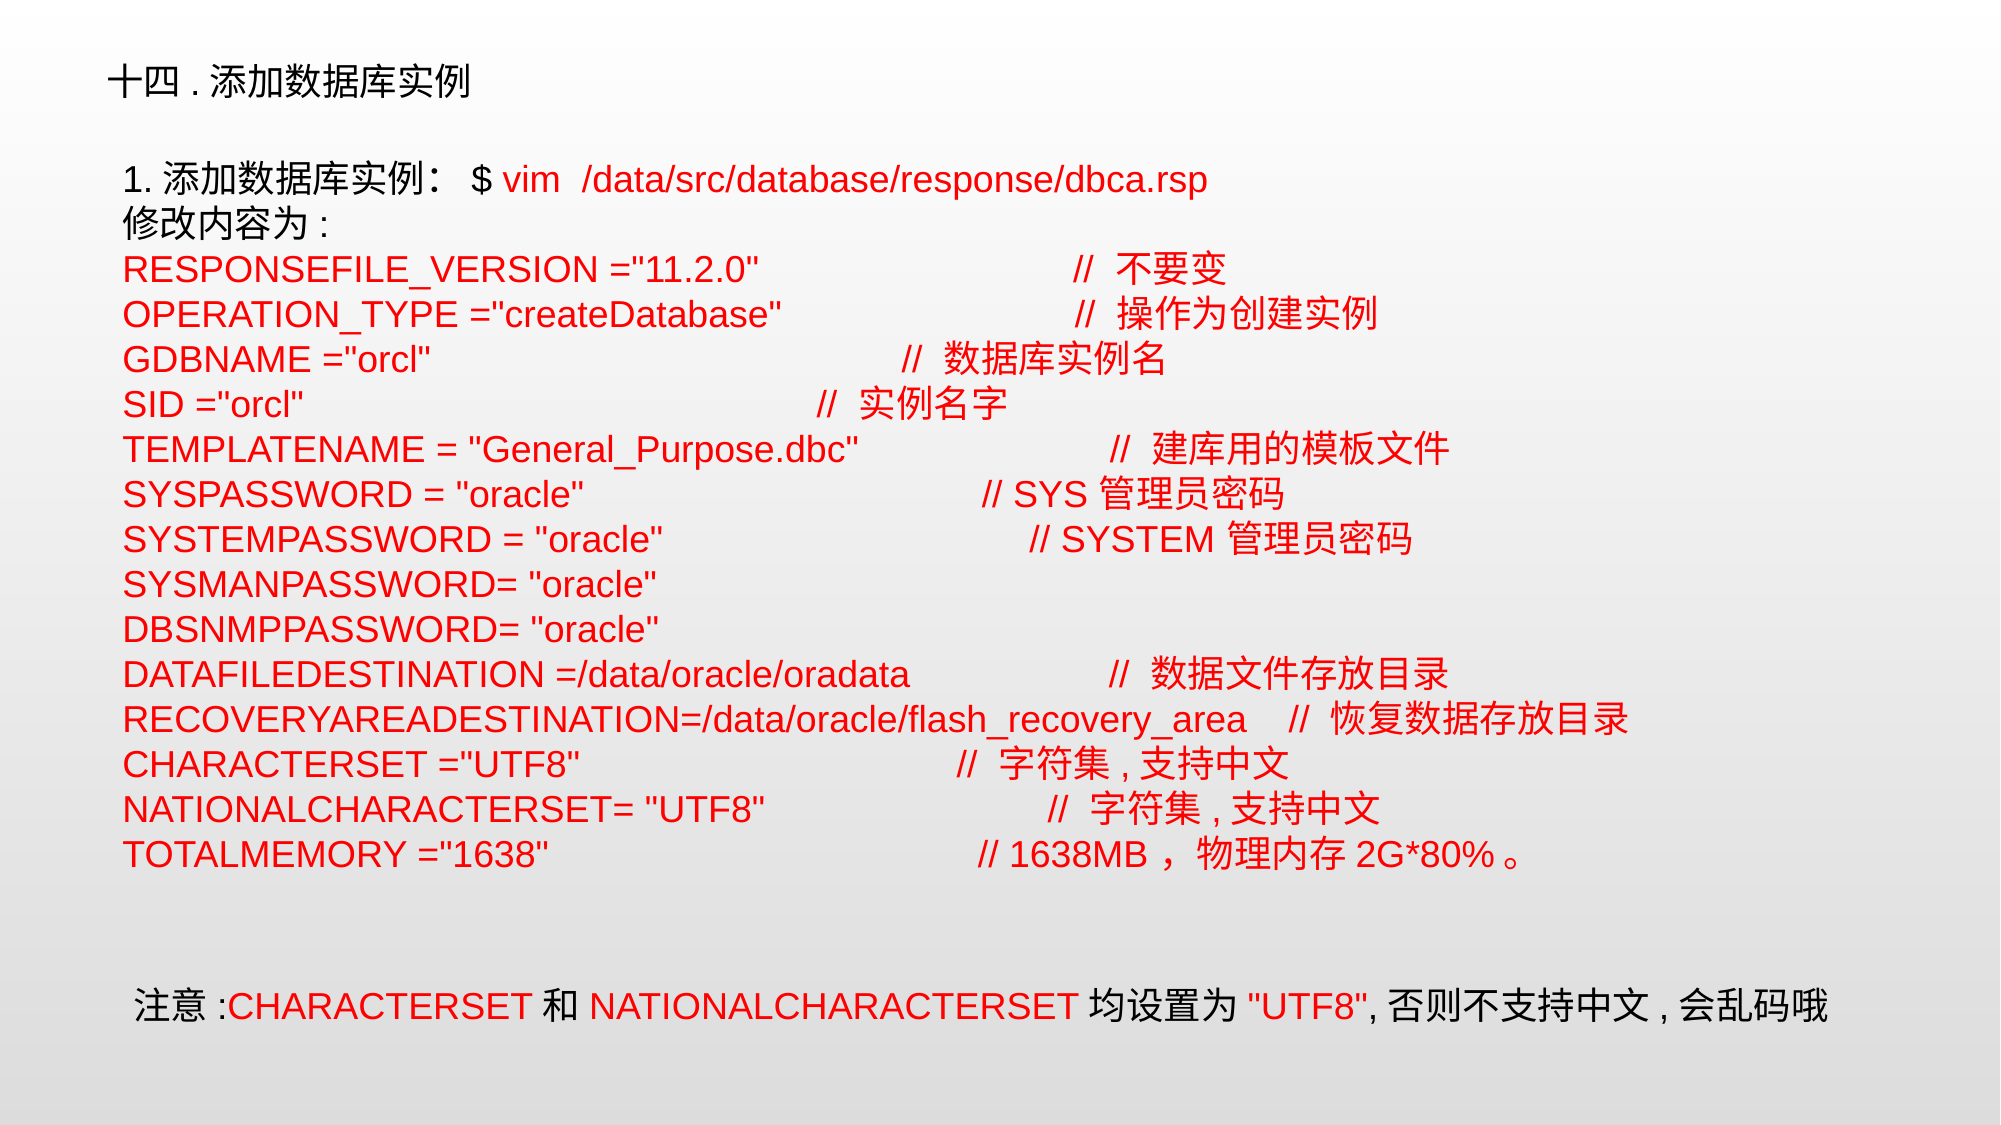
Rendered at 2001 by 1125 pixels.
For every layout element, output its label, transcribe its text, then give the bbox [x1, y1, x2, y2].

text_box 1.添加数据库实例：$ vim /data/src/database/response/dbca.rsp 修改内容为: RESPONSEFILE_VERSION ="11.2.0" // 不要变 OPERATION_TYPE ="createDatabase" // 操作为创建实例 GDBNAME ="orcl" // 数据库实例名 SID ="orcl" // 实例名字 TEMPLATENAME = "General_Purpose.dbc" // 建库用的模板文件 SYSPASSWORD = "oracle" // SYS管理员密码 SYSTEMPASSWORD = "oracle" // SYSTEM管理员密码 SYSMANPASSWORD= "oracle" DBSNMPPASSWORD= "oracle" DATAFILEDESTINATION =/data/oracle/oradata // 数据文件存放目录 RECOVERYAREADESTINATION=/data/oracle/flash_recovery_area // 恢复数据存放目录 CHARACTERSET ="UTF8" // 字符集,支持中文 NATIONALCHARACTERSET= "UTF8" // 字符集,支持中文 TOTALMEMORY ="1638" // 1638MB，物理内存2G*80%。 [107, 148, 1945, 883]
text_box 注意:CHARACTERSET和NATIONALCHARACTERSET均设置为"UTF8",否则不支持中文,会乱码哦 [118, 974, 1934, 1035]
text_box 十四.添加数据库实例 [91, 50, 894, 111]
